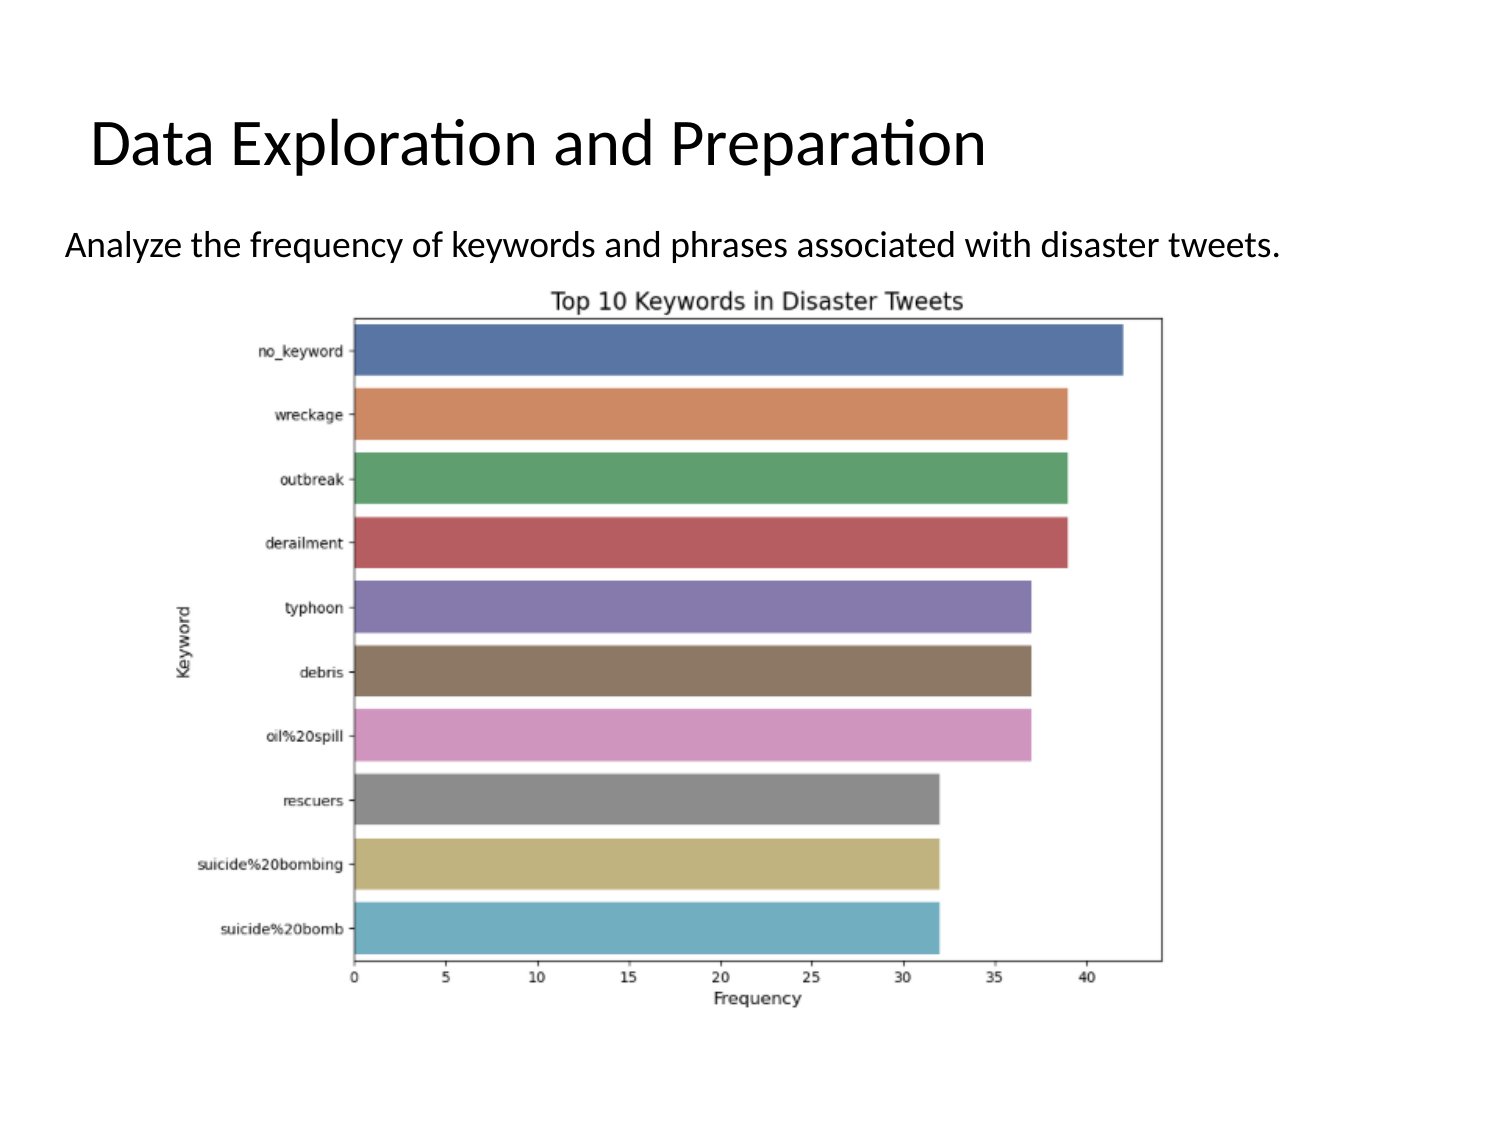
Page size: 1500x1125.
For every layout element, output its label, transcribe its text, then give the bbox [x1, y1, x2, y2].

picture [149, 287, 1299, 1029]
title Data Exploration and Preparation [75, 45, 1500, 212]
text_box Analyze the frequency of keywords and phrases associated with disaster tweets. [50, 212, 1500, 318]
